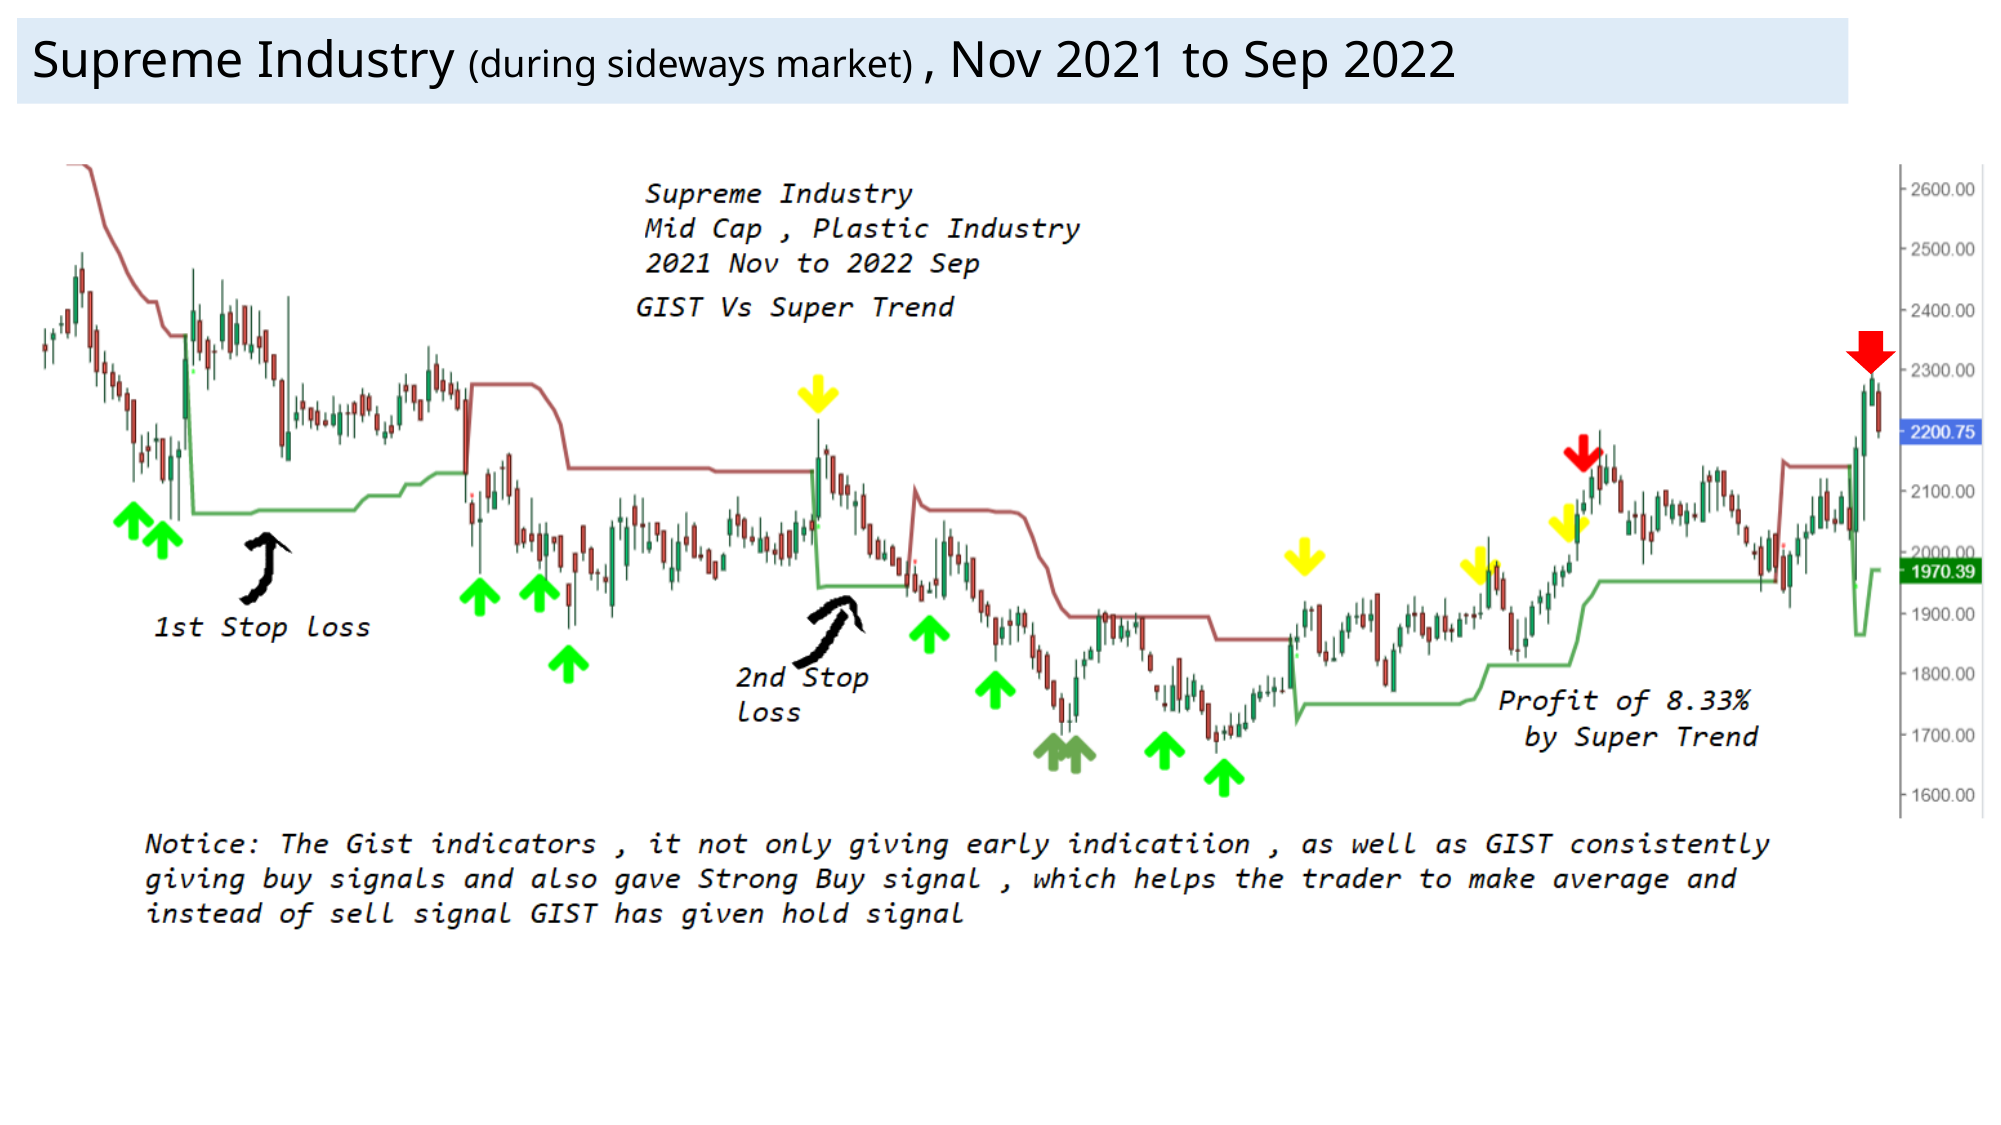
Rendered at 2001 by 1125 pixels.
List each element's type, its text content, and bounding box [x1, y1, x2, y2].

title Supreme Industry (during sideways market) , Nov 2021 to Sep 2022 [17, 18, 1849, 104]
picture [19, 145, 2000, 972]
